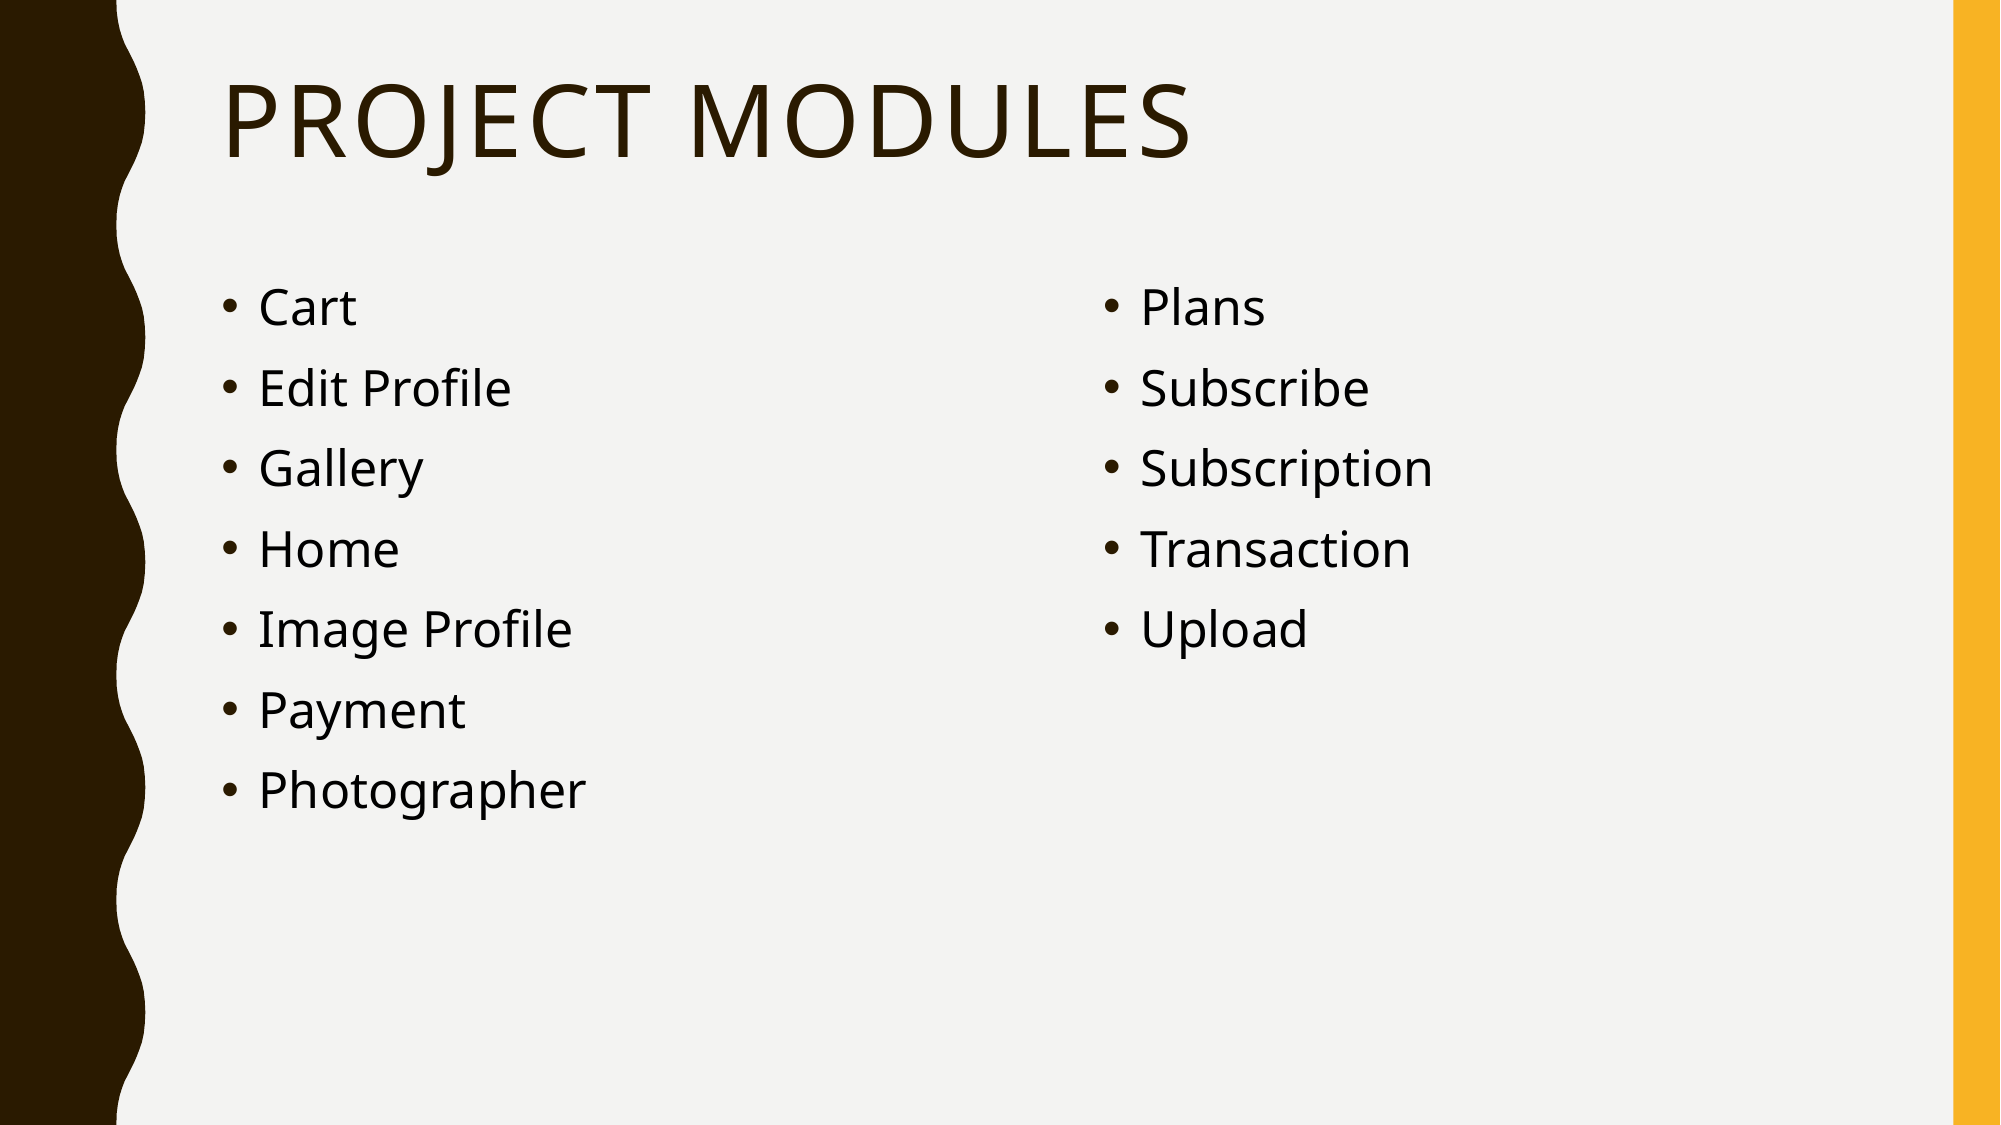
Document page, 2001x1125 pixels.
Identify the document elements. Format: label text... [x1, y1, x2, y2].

title PROJECT MODULES [205, 62, 1875, 187]
list Cart Edit Profile Gallery Home Image Profile Payment Photographer [206, 262, 994, 969]
list Plans Subscribe Subscription Transaction Upload [1088, 262, 1876, 969]
